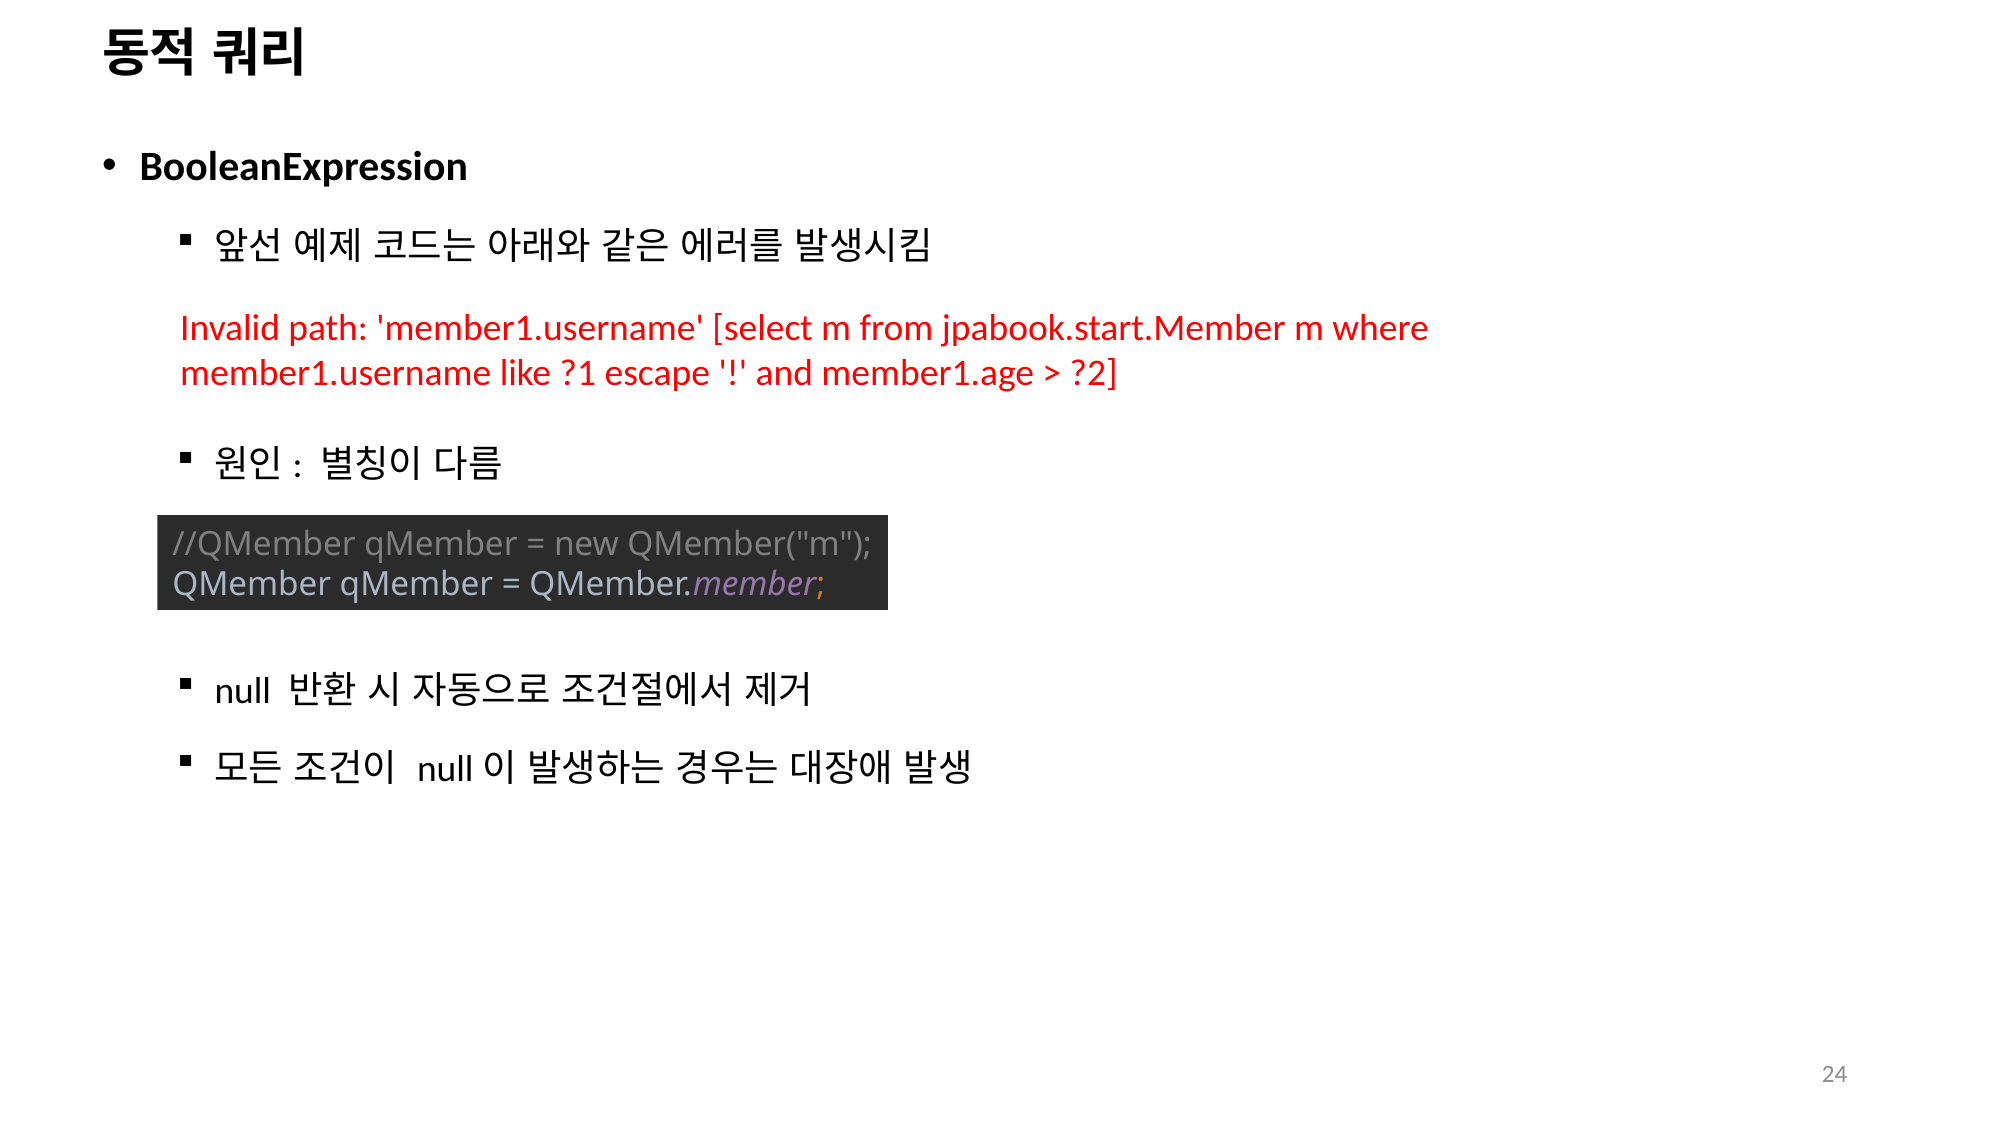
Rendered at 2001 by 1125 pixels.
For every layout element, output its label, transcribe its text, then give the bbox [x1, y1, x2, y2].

text_box Invalid path: 'member1.username' [select m from jpabook.start.Member m where member1.username like ?1 escape '!' and member1.age > ?2] [165, 296, 1488, 401]
title 동적 쿼리 [87, 26, 1812, 83]
text_box //QMember qMember = new QMember("m"); QMember qMember = QMember.member; [157, 515, 888, 610]
list BooleanExpression 앞선 예제 코드는 아래와 같은 에러를 발생시킴 원인: 별칭이 다름 3 null 반환 시 자동으로 조건절에서 제거 모든 조건이 null이 발생하는 경우는 대장애 발생 [87, 106, 1946, 1073]
slide_number 24 [1412, 1042, 1863, 1103]
